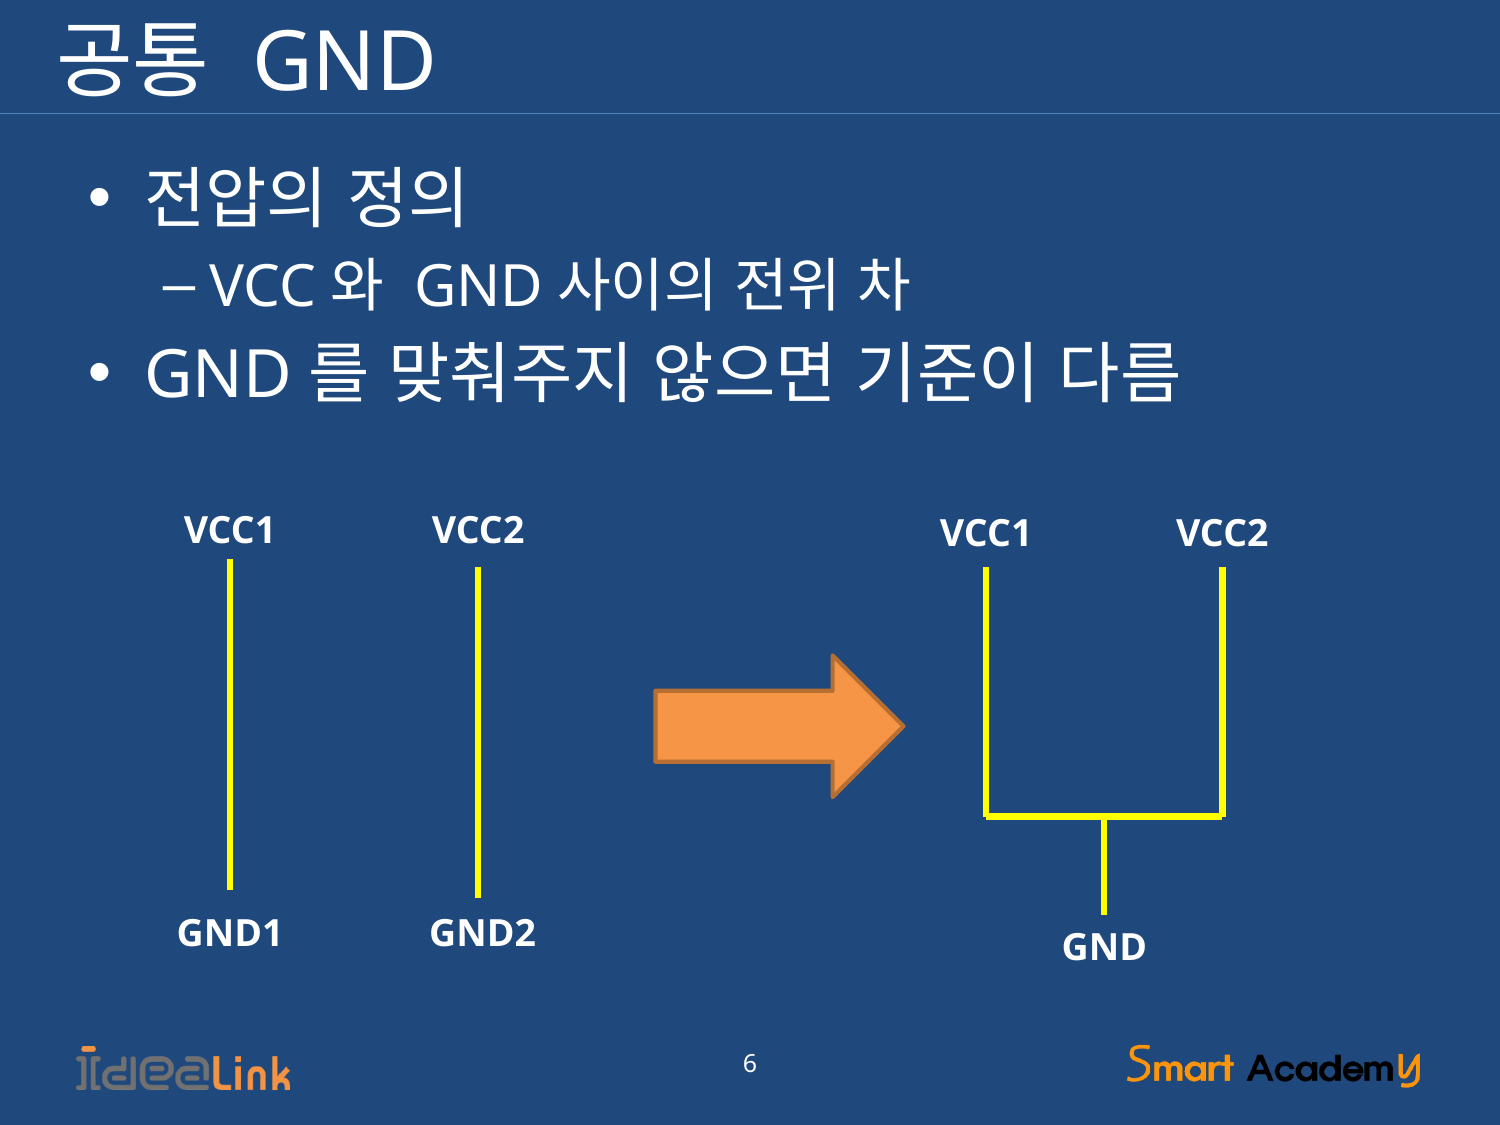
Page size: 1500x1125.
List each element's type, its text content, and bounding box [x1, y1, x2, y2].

text_box VCC2 [1151, 501, 1294, 562]
text_box [653, 653, 906, 800]
text_box VCC1 [915, 501, 1057, 562]
text_box VCC2 [407, 498, 550, 559]
text_box VCC1 [159, 498, 302, 559]
text_box GND [1033, 915, 1176, 976]
text_box 전압의 정의 VCC와 GND사이의 전위 차 GND를 맞춰주지 않으면 기준이 다름 [73, 148, 1388, 433]
picture [76, 1046, 290, 1090]
text_box GND1 [159, 901, 302, 962]
slide_number 6 [603, 1034, 897, 1095]
text_box GND2 [411, 901, 554, 962]
picture [1074, 1015, 1474, 1125]
title 공통 GND [41, 0, 1176, 114]
